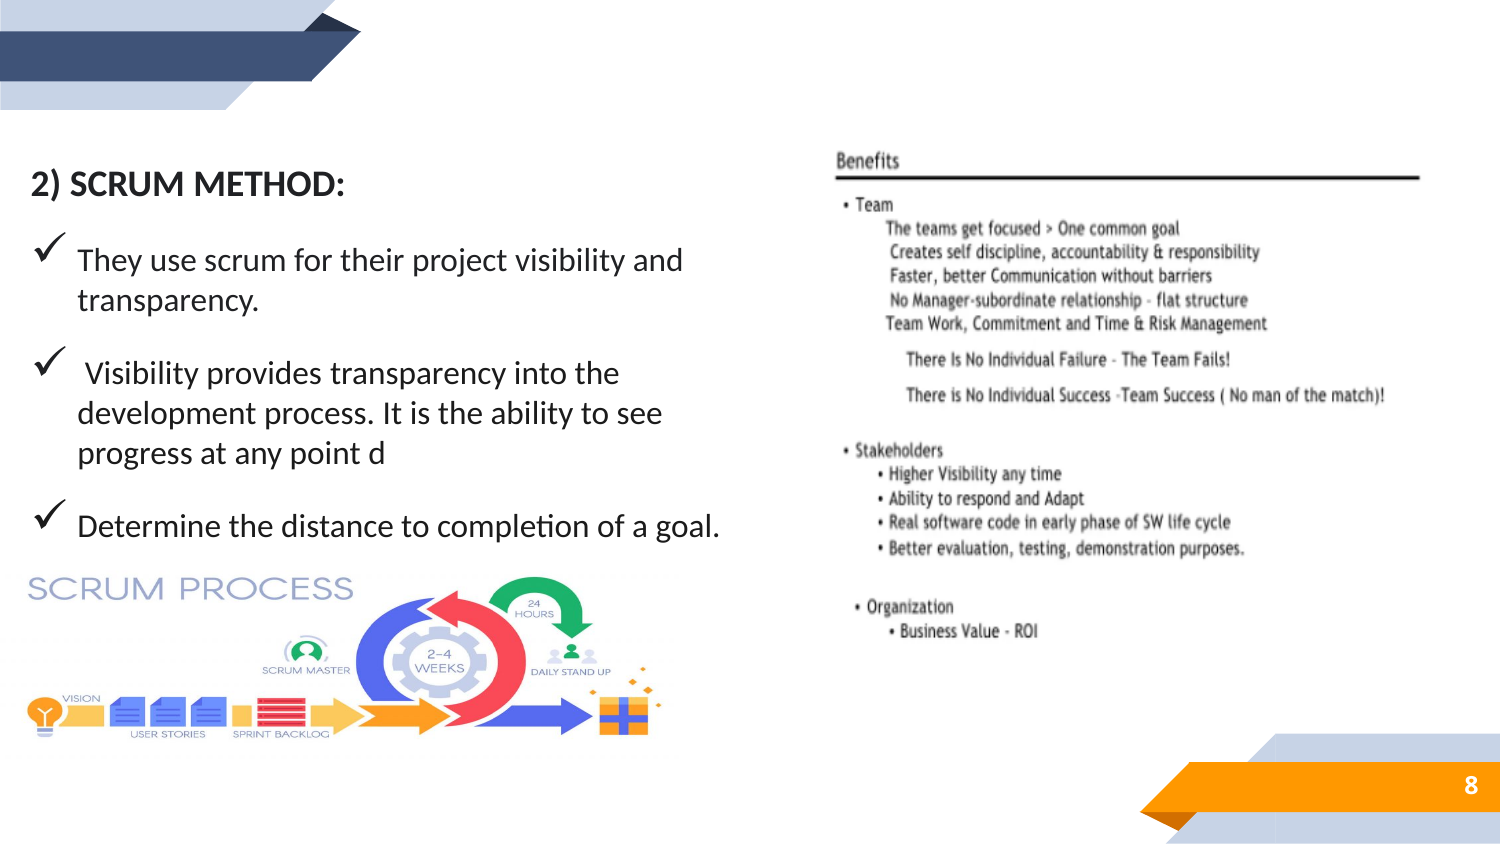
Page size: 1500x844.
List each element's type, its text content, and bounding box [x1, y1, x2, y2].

subtitle 2) SCRUM METHOD: They use scrum for their project visibility and transparency. Visibility provides transparency into the development process. It is the ability to see progress at any point d Determine the distance to completion of a goal. [15, 31, 766, 672]
slide_number 8 [1249, 760, 1494, 813]
picture [764, 135, 1500, 673]
picture [0, 554, 679, 761]
